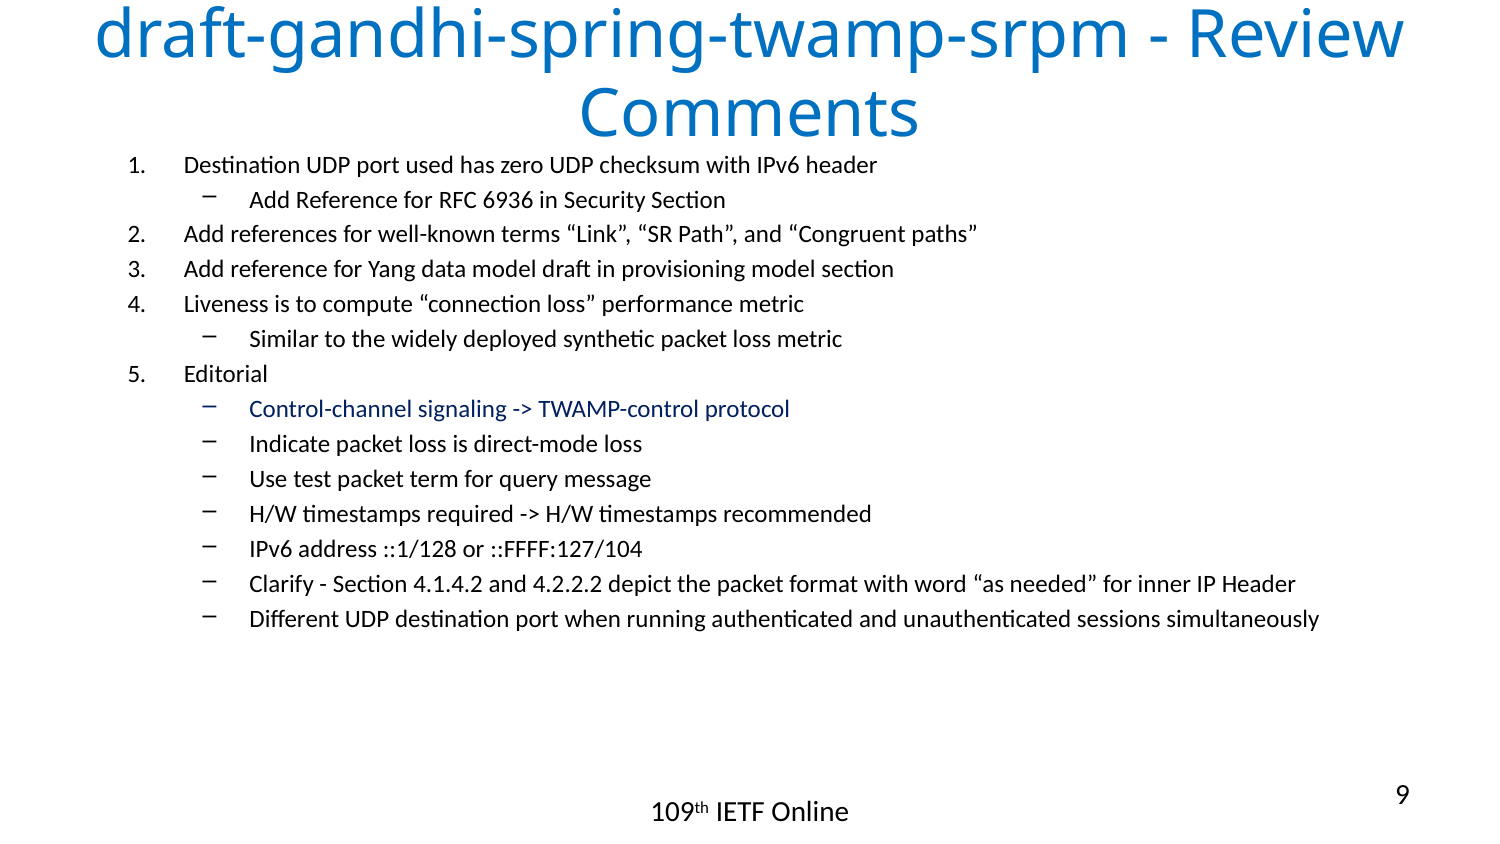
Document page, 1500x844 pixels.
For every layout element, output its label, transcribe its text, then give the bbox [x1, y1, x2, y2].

slide_number 9 [1074, 768, 1426, 828]
title draft-gandhi-spring-twamp-srpm - Review Comments [0, 0, 1500, 141]
footer 109th IETF Online [512, 784, 988, 844]
list Destination UDP port used has zero UDP checksum with IPv6 header Add Reference for RFC 6936 in Security Section Add references for well-known terms “Link”, “SR Path”, and “Congruent paths” Add reference for Yang data model draft in provisioning model section Liveness is to compute “connection loss” performance metric Similar to the widely deployed synthetic packet loss metric Editorial Control-channel signaling -> TWAMP-control protocol Indicate packet loss is direct-mode loss Use test packet term for query message H/W timestamps required -> H/W timestamps recommended IPv6 address ::1/128 or ::FFFF:127/104 Clarify - Section 4.1.4.2 and 4.2.2.2 depict the packet format with word “as needed” for inner IP Header Different UDP destination port when running authenticated and unauthenticated sessions simultaneously [112, 140, 1388, 739]
